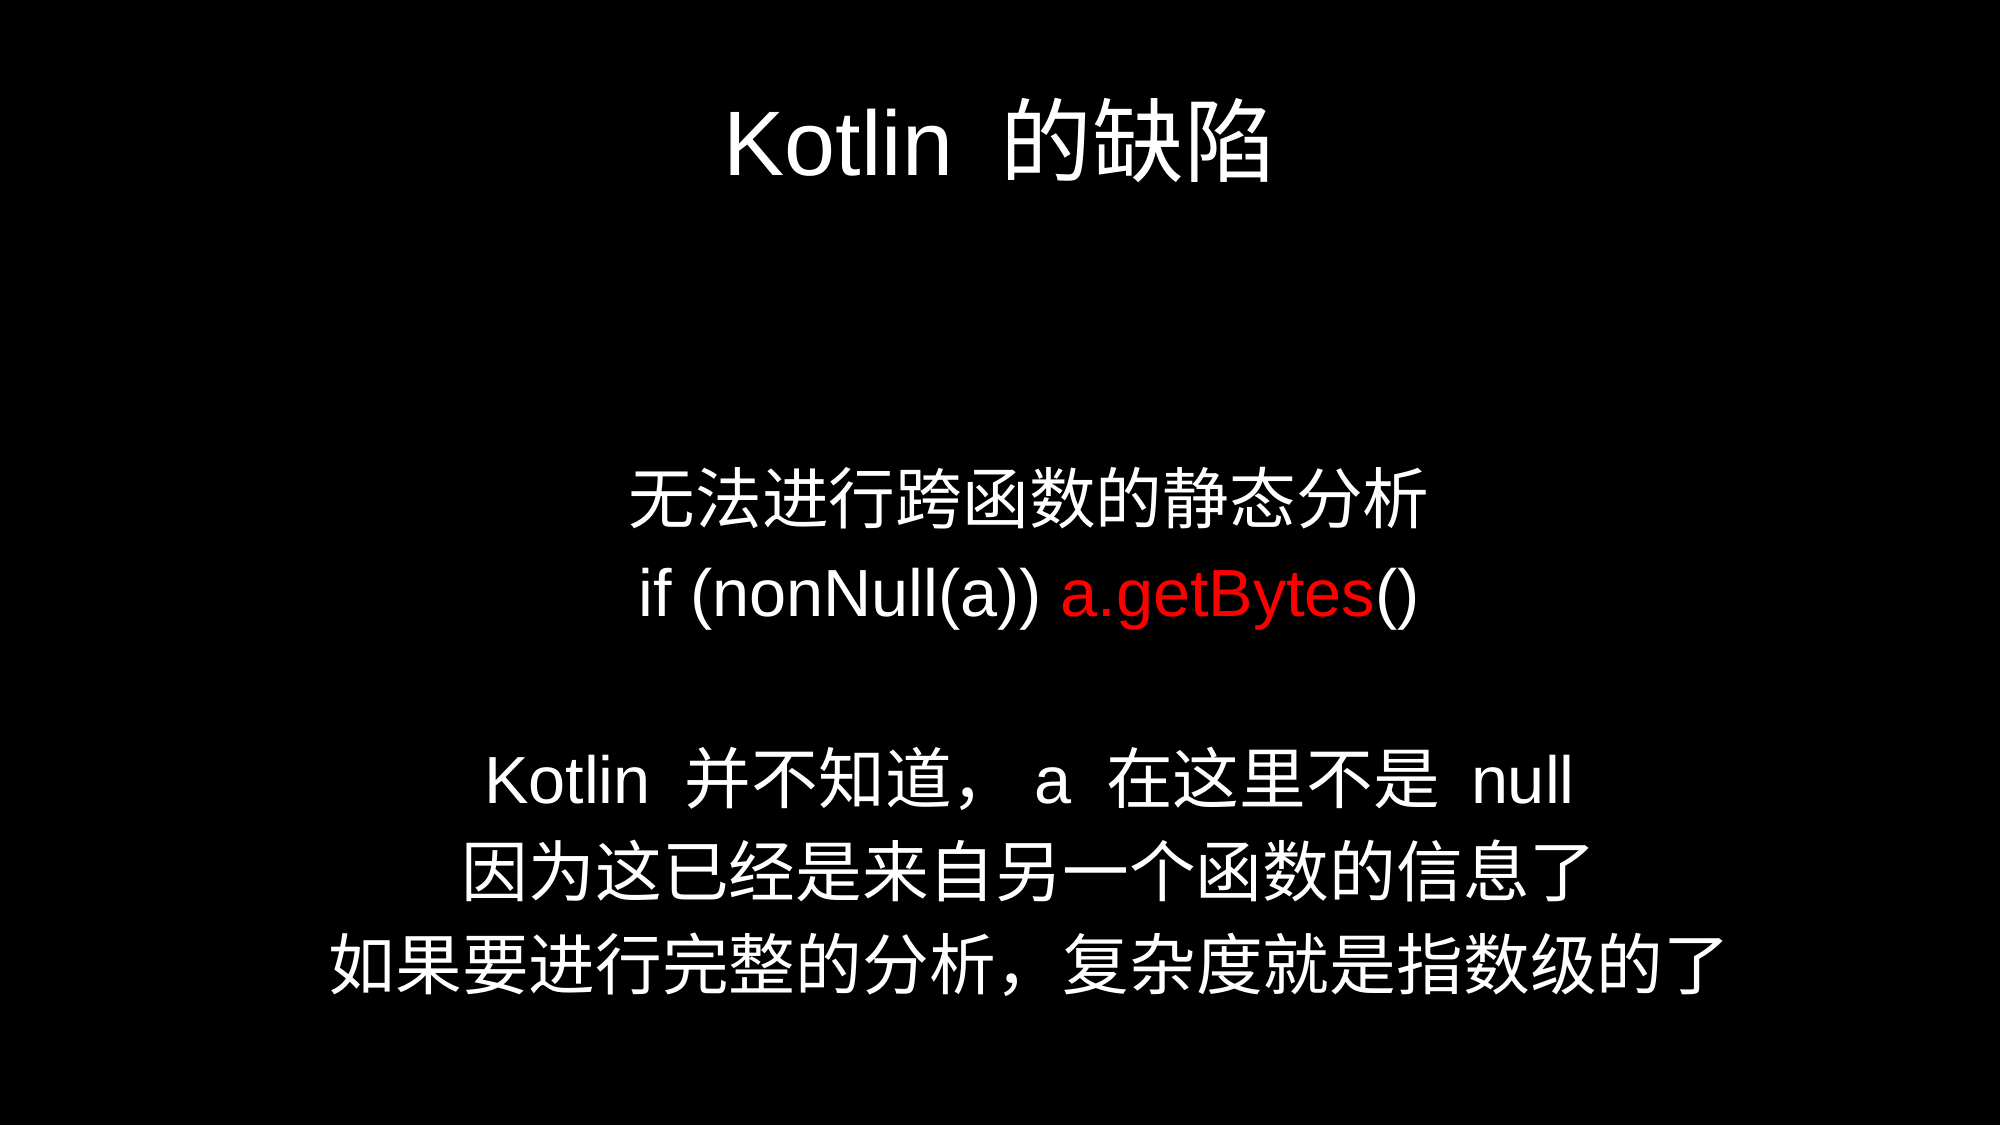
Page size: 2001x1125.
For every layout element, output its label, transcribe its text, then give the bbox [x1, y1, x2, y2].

title Kotlin 的缺陷 [99, 44, 1901, 233]
list 无法进行跨函数的静态分析 if (nonNull(a)) a.getBytes() Kotlin 并不知道，a 在这里不是 null 因为这已经是来自另一个函数的信息了 如果要进行完整的分析，复杂度就是指数级的了 [159, 448, 1900, 1010]
